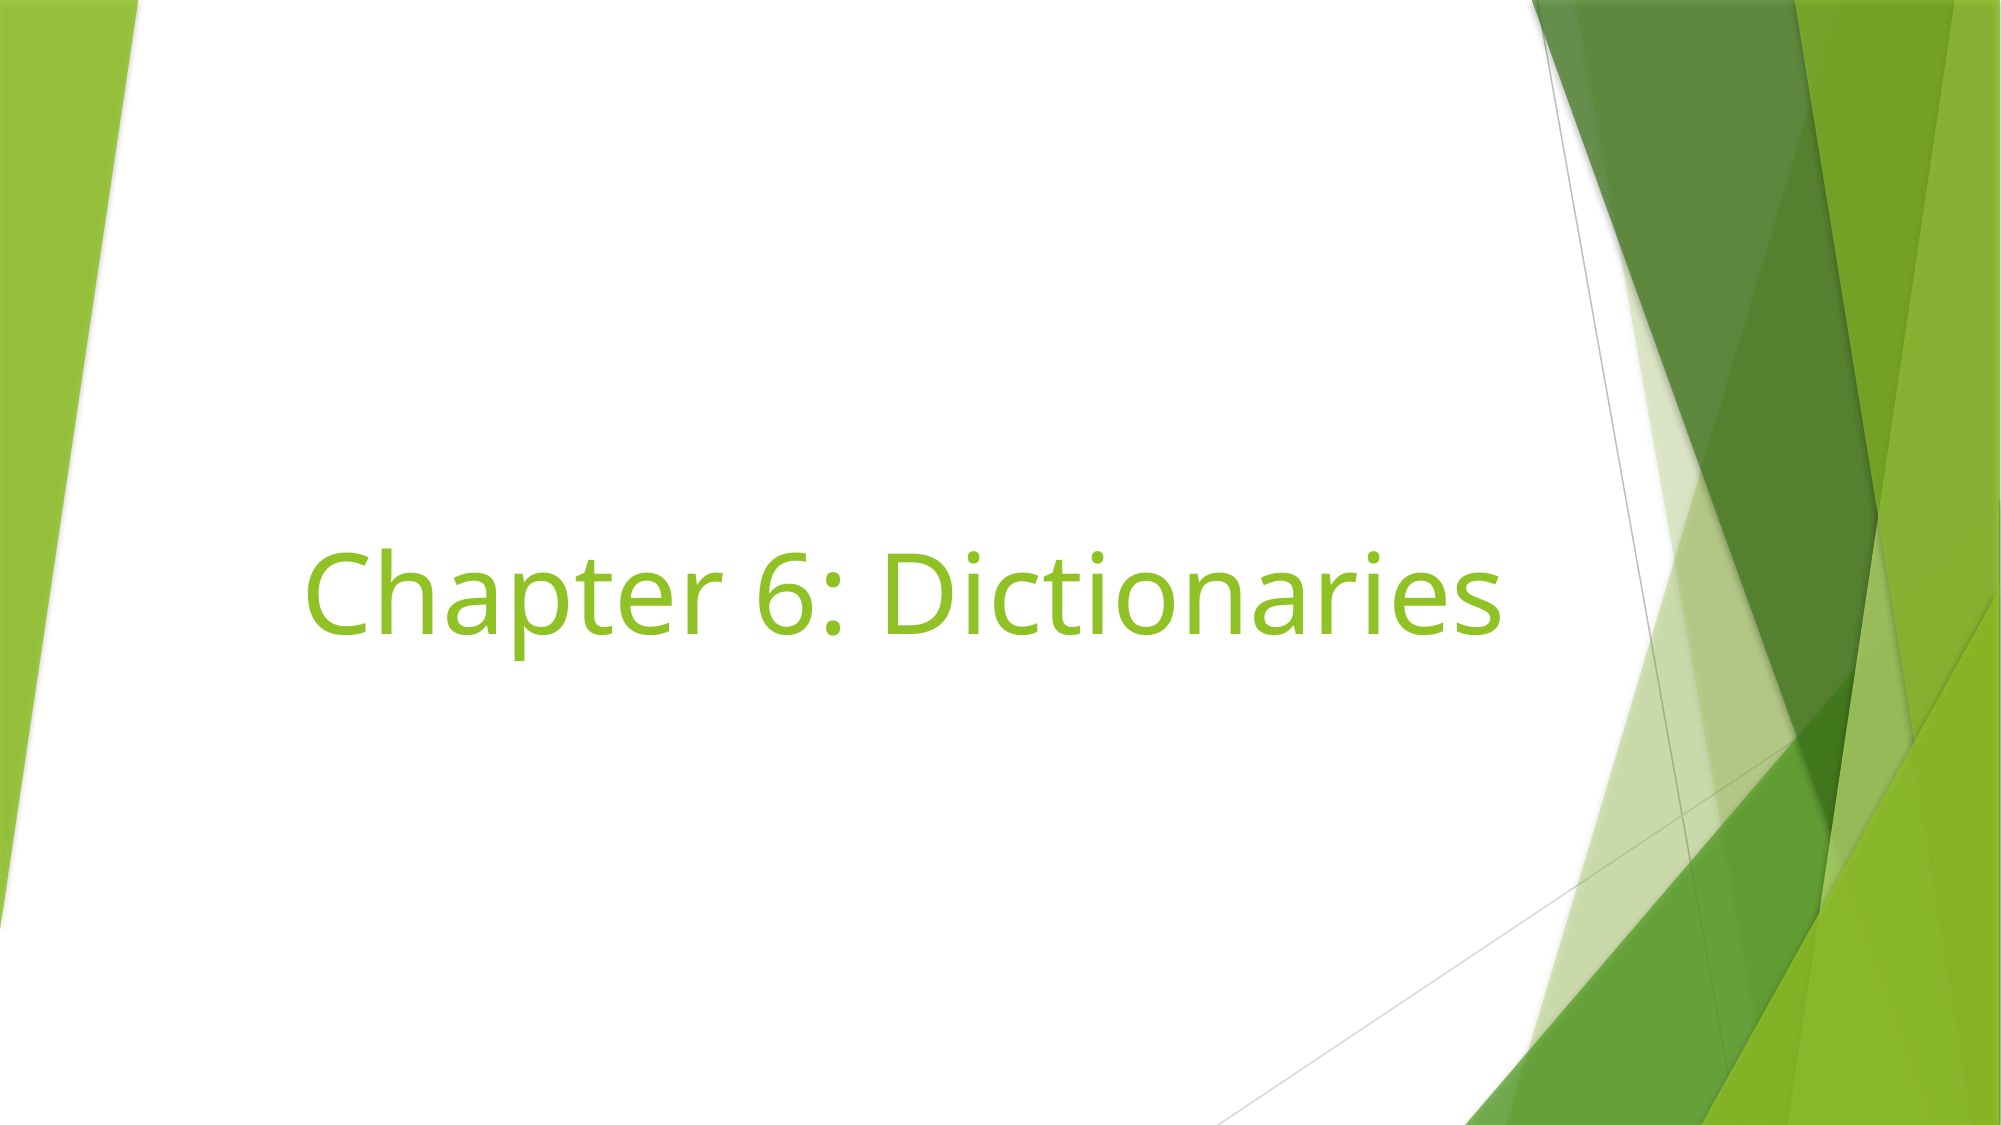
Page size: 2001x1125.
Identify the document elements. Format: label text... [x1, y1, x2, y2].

title Chapter 6: Dictionaries [247, 394, 1522, 665]
